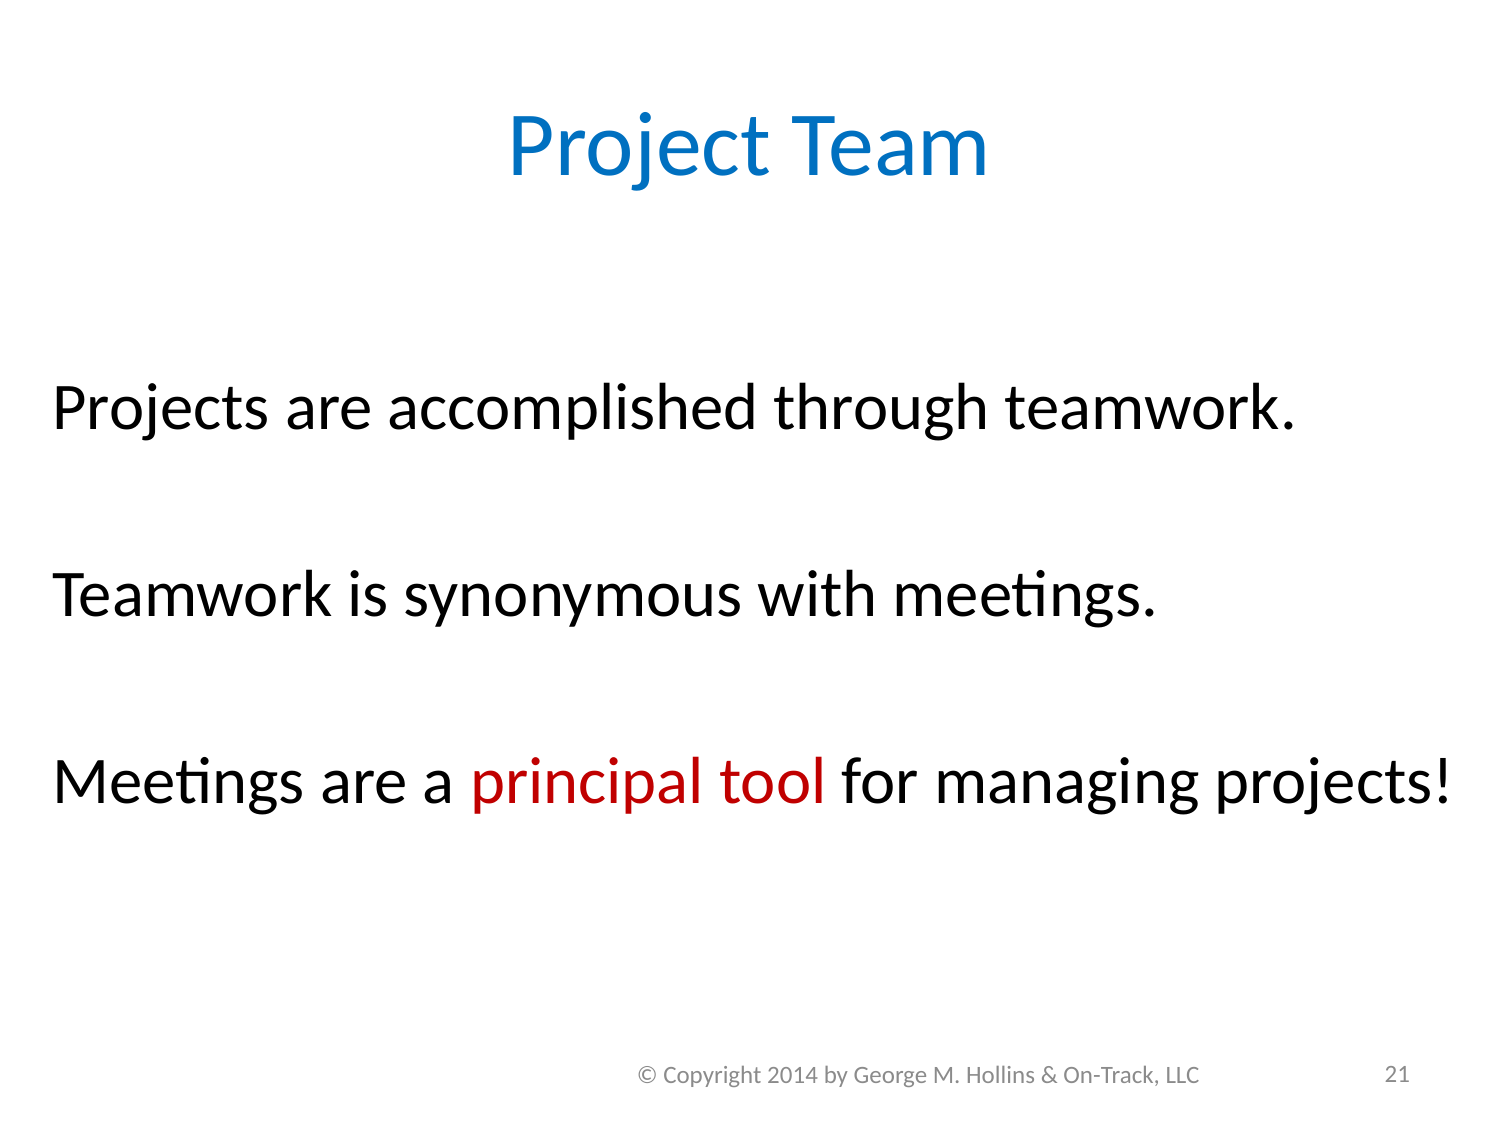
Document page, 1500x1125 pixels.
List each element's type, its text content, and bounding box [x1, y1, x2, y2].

footer © Copyright 2014 by George M. Hollins & On-Track, LLC [425, 1034, 1413, 1113]
list Projects are accomplished through teamwork. Teamwork is synonymous with meetings. Meetings are a principal tool for managing projects! [37, 262, 1475, 1005]
slide_number 21 [1074, 1042, 1425, 1103]
title Project Team [75, 45, 1425, 233]
